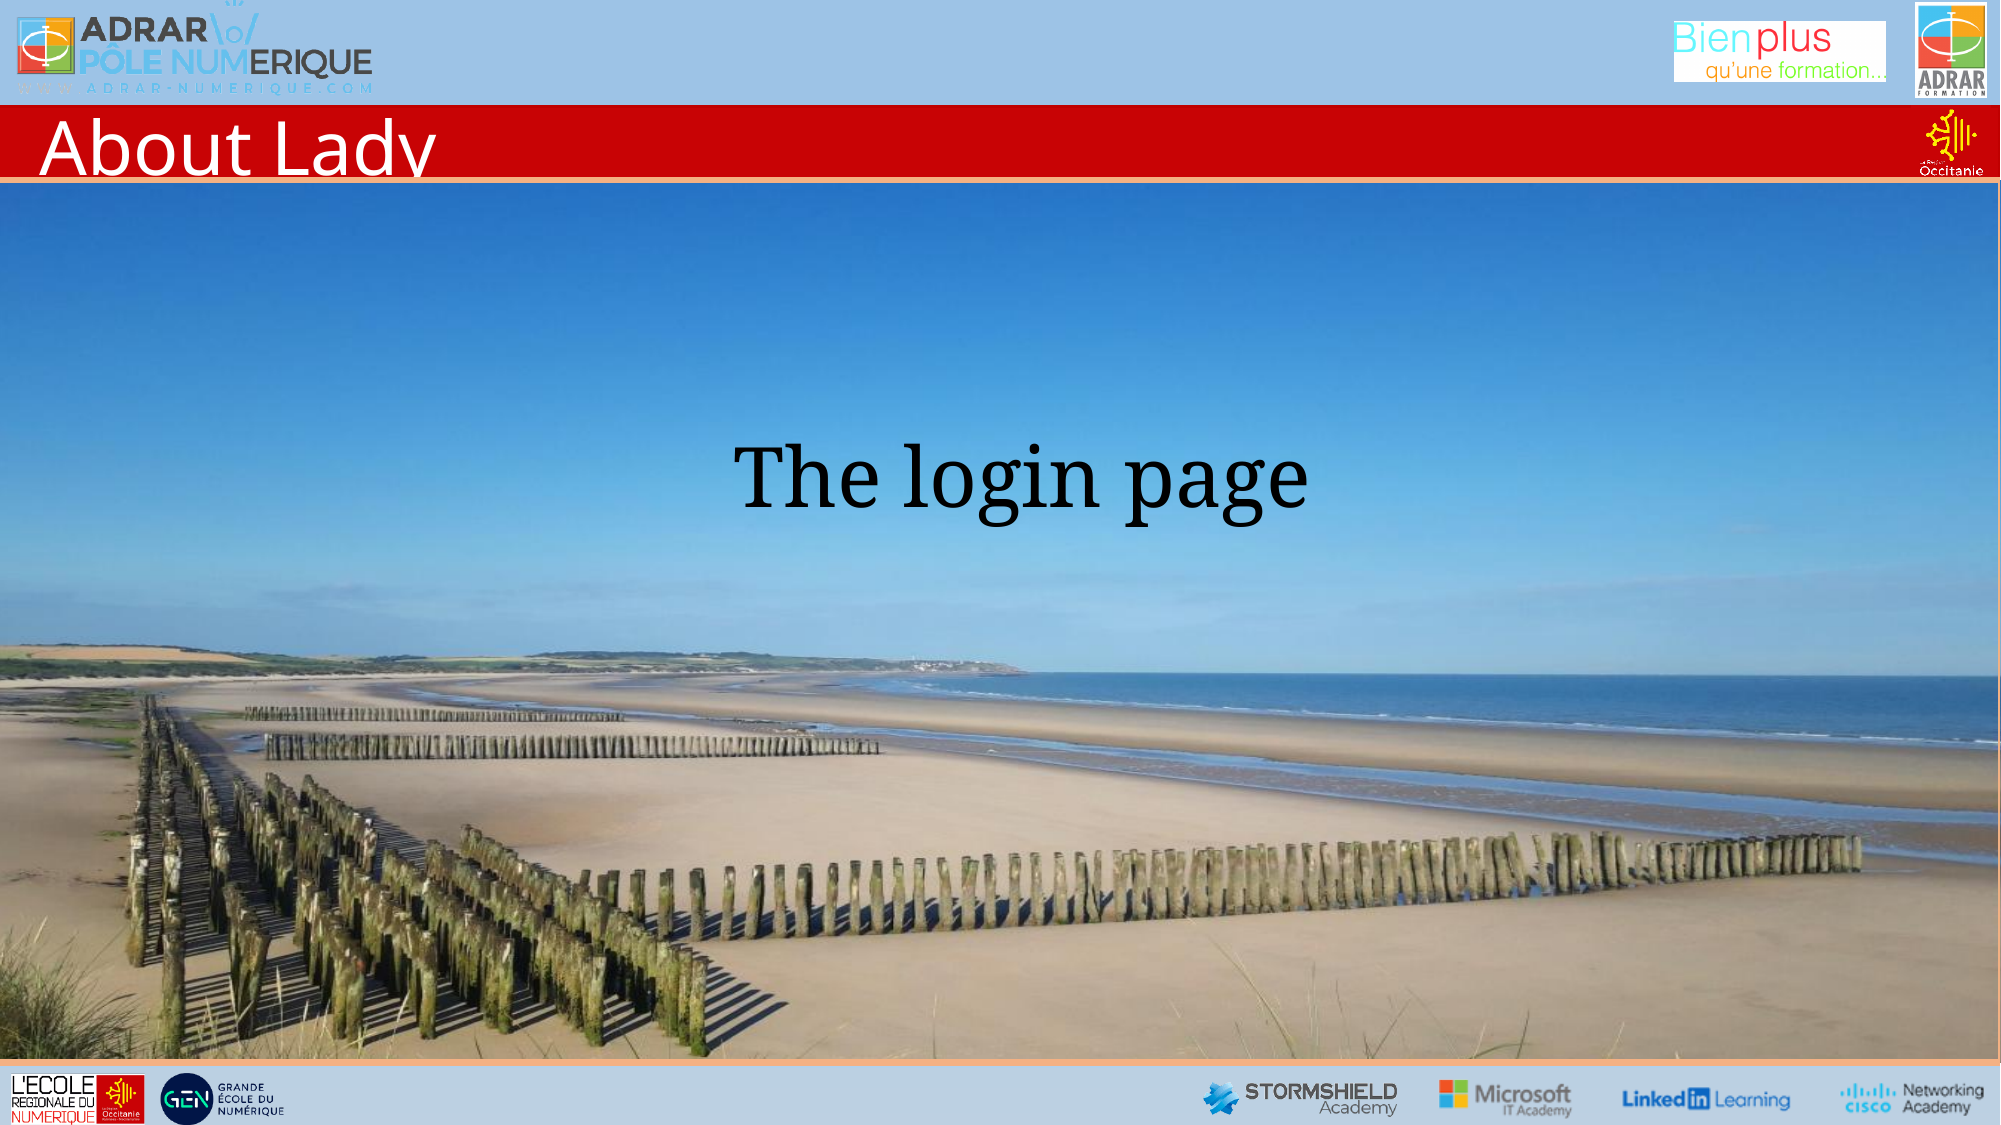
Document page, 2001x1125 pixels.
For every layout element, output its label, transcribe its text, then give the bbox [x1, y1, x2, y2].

picture [10, 1071, 145, 1125]
text_box The login page [264, 416, 1781, 712]
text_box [1202, 1068, 1990, 1125]
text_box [0, 0, 2000, 199]
picture [155, 1063, 290, 1125]
text_box [290, 1067, 2000, 1125]
text_box [0, 1067, 155, 1125]
text_box [0, 199, 2000, 1063]
